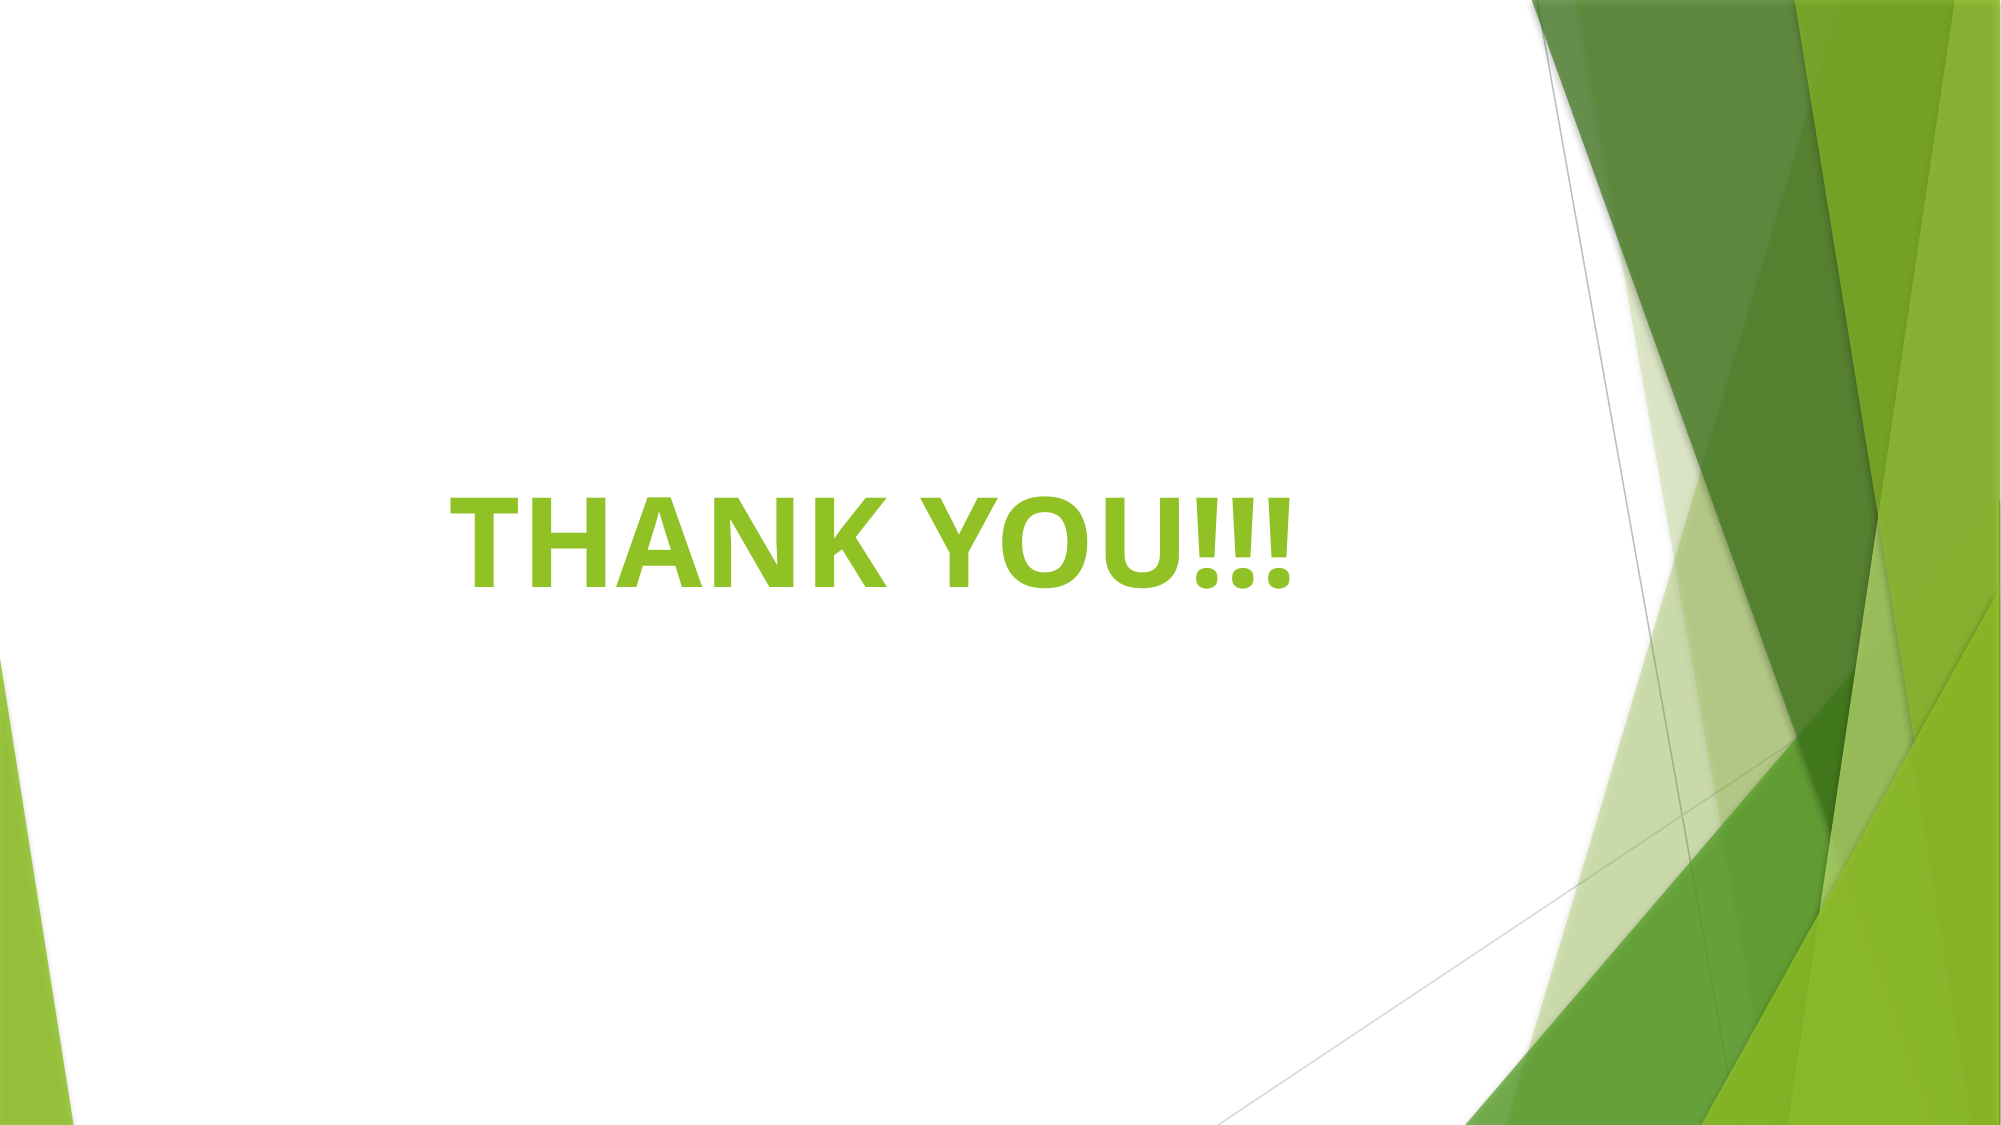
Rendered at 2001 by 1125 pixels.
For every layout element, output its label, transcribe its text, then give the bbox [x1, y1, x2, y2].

title THANK YOU!!! [433, 454, 1427, 672]
